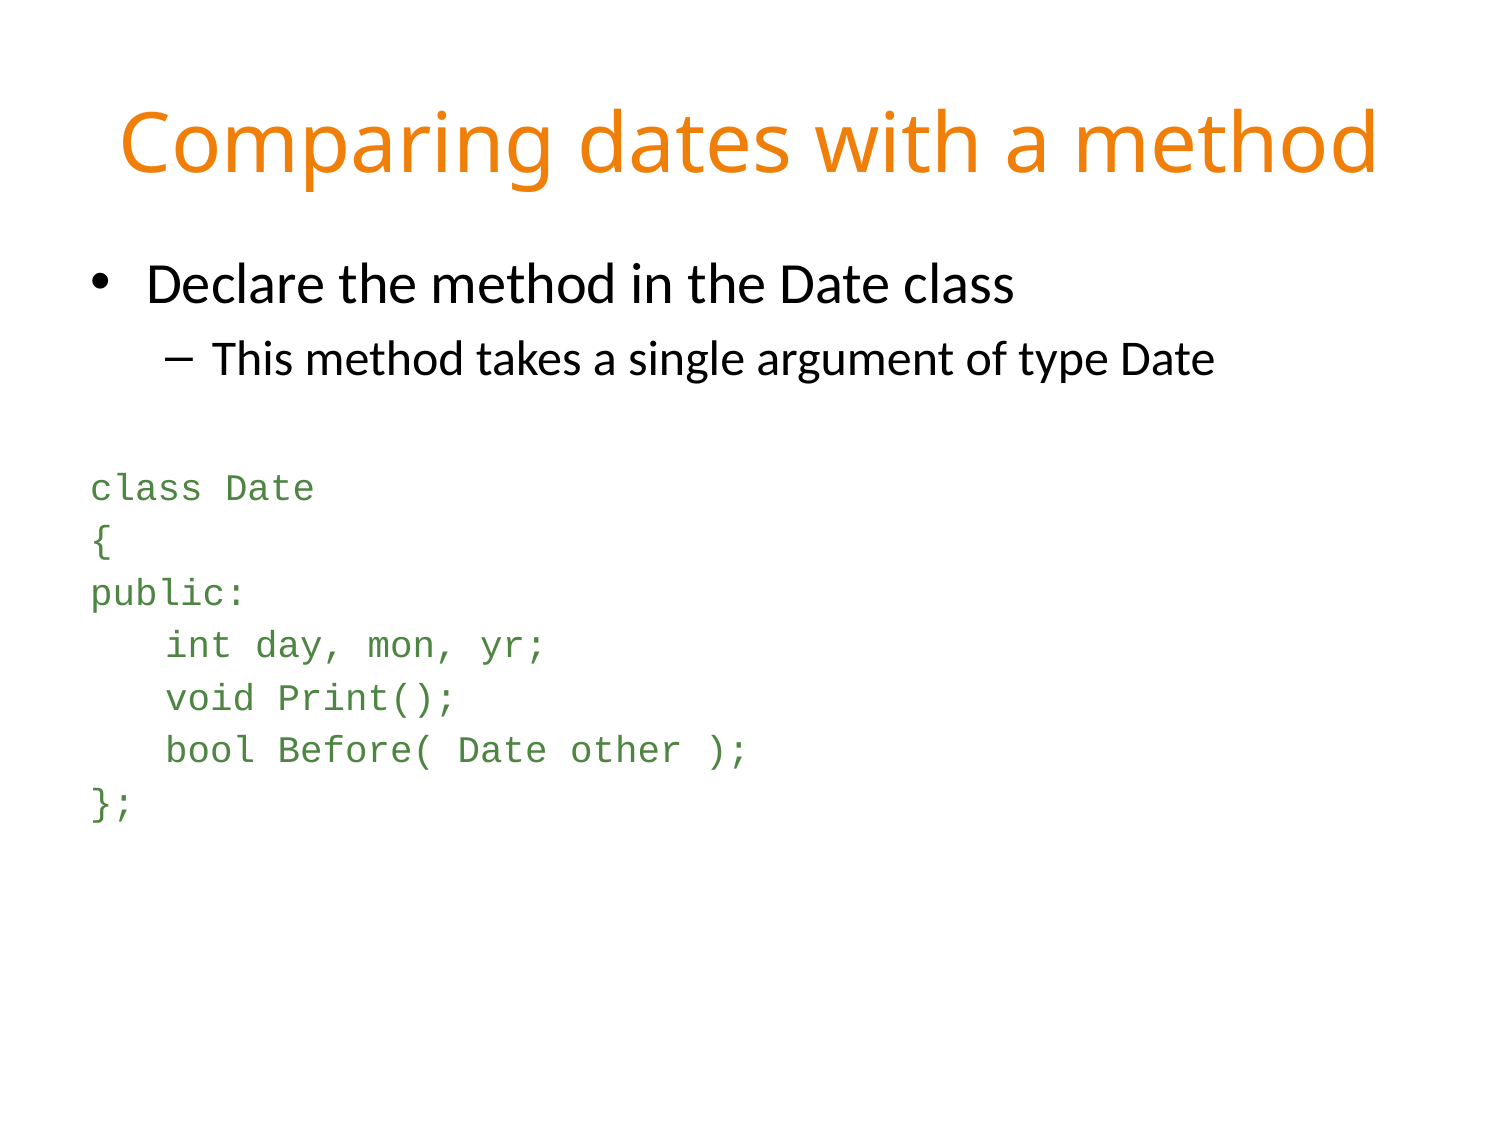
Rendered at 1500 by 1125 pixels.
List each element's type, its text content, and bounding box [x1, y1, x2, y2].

title Comparing dates with a method [74, 44, 1426, 233]
list Declare the method in the Date class This method takes a single argument of type Date class Date { public: int day, mon, yr; void Print(); bool Before( Date other ); }; [74, 237, 1426, 1088]
